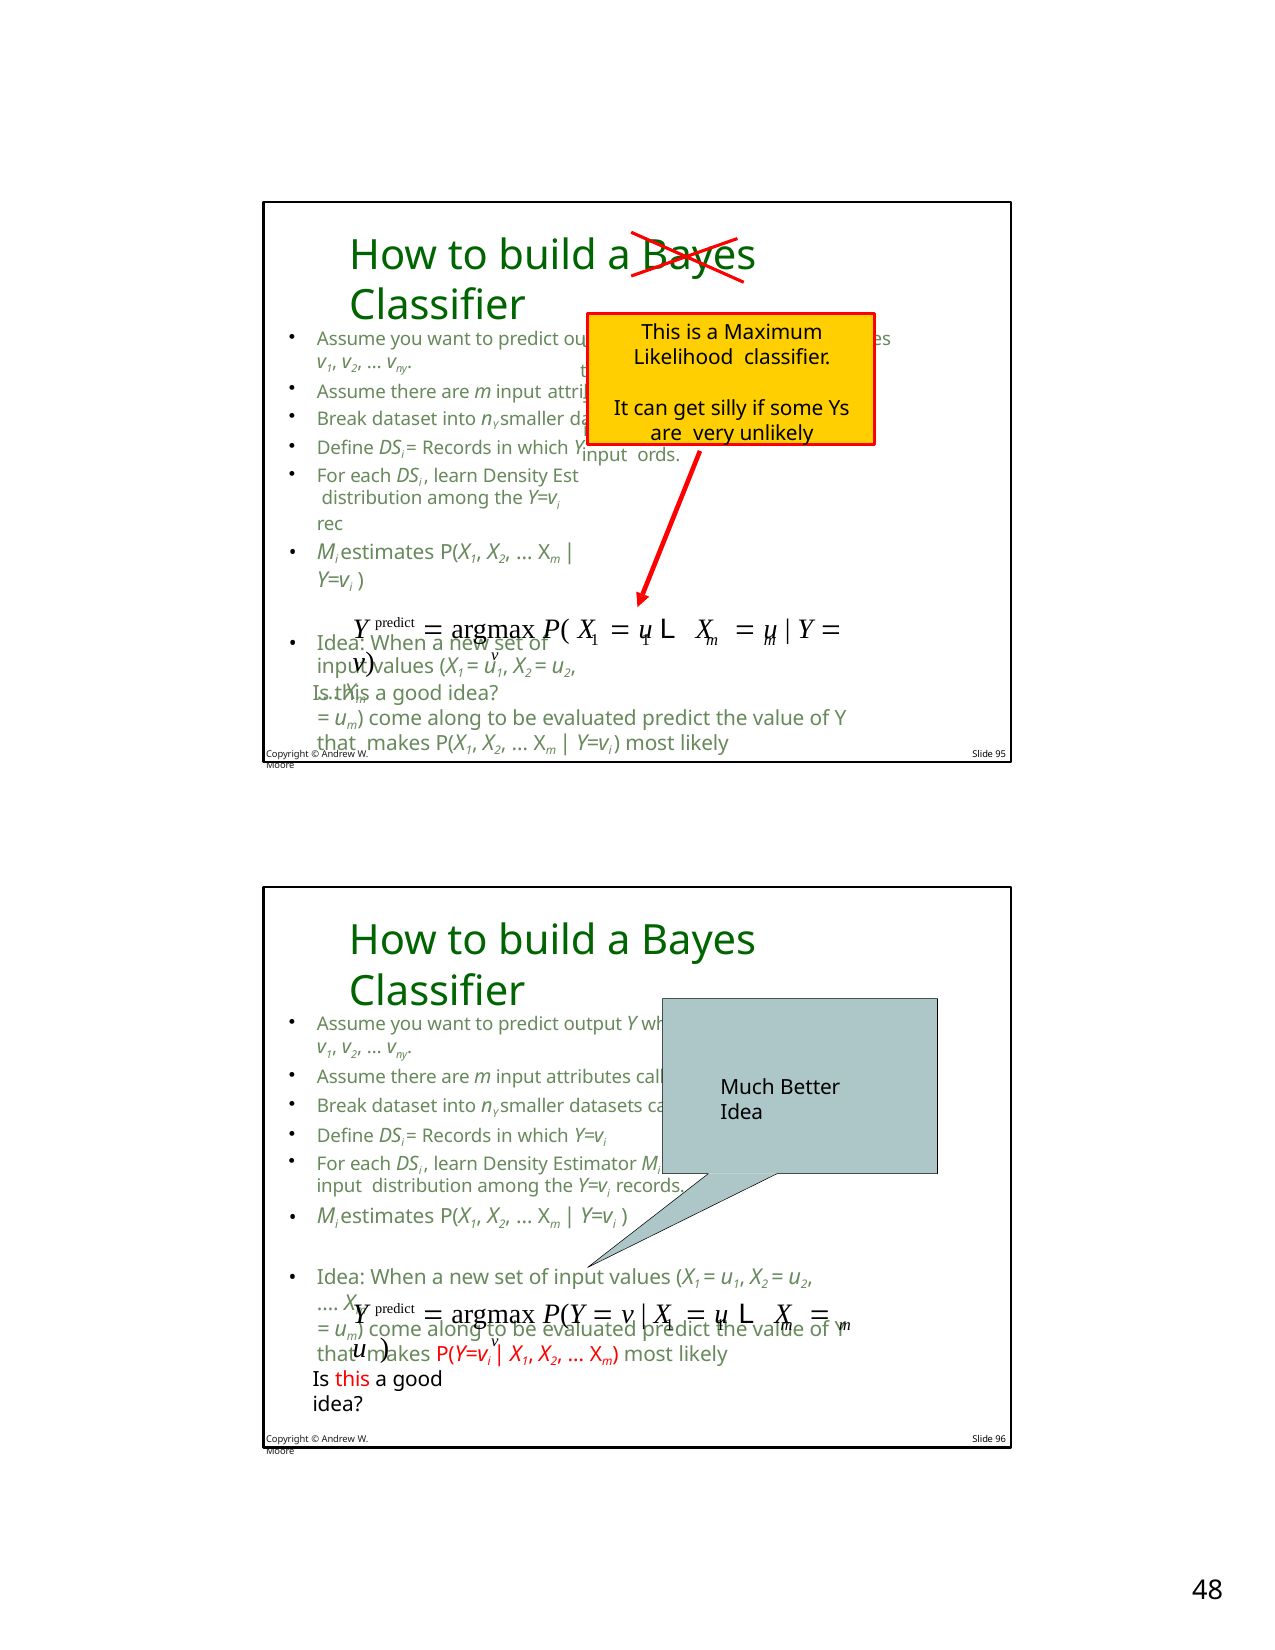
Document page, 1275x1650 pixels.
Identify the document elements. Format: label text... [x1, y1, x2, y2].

text_box [263, 201, 1012, 763]
text_box Copyright © Andrew W. Moore [266, 763, 397, 771]
text_box [263, 887, 1012, 1448]
slide_number 10 [1187, 1570, 1226, 1650]
text_box Copyright © Andrew W. Moore [266, 1448, 397, 1457]
